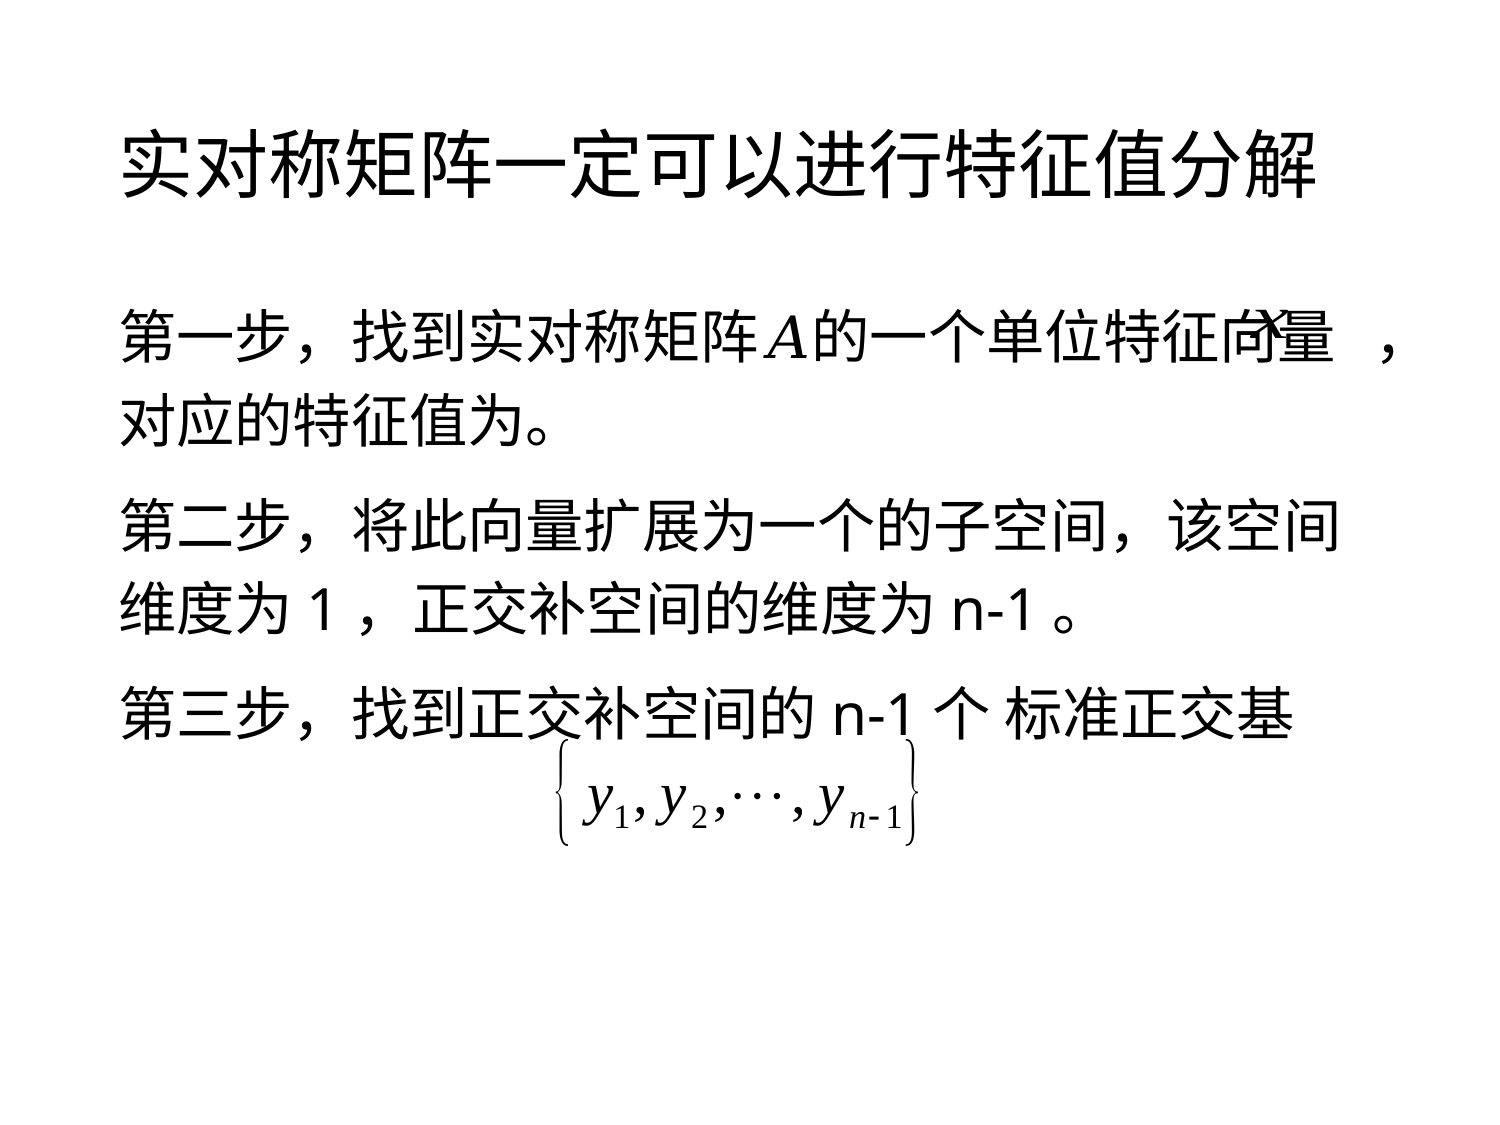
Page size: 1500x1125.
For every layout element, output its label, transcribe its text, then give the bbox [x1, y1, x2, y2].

title 实对称矩阵一定可以进行特征值分解 [103, 59, 1397, 278]
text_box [1234, 267, 1306, 355]
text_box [549, 739, 938, 858]
